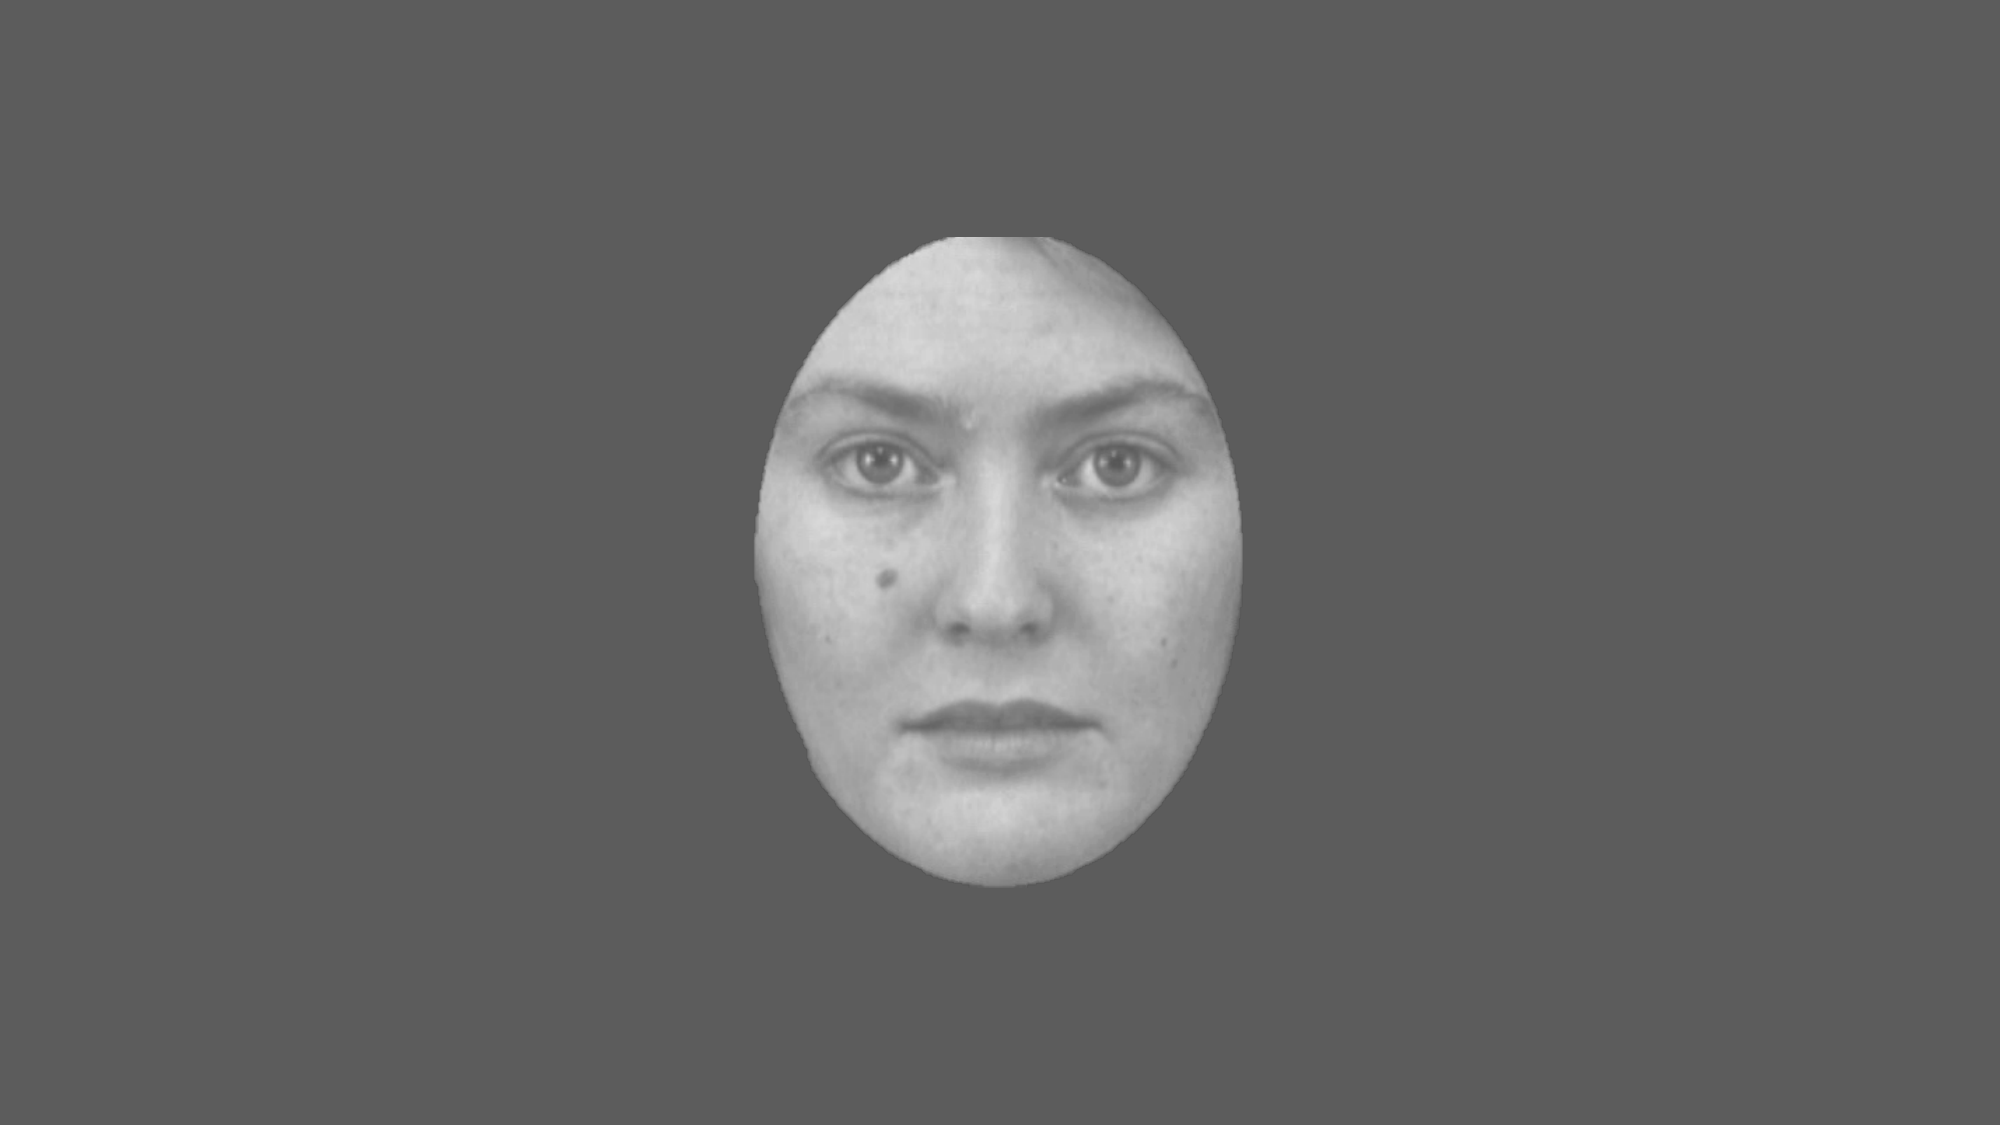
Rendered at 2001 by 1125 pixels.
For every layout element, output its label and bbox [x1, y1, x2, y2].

picture [574, 237, 1426, 888]
